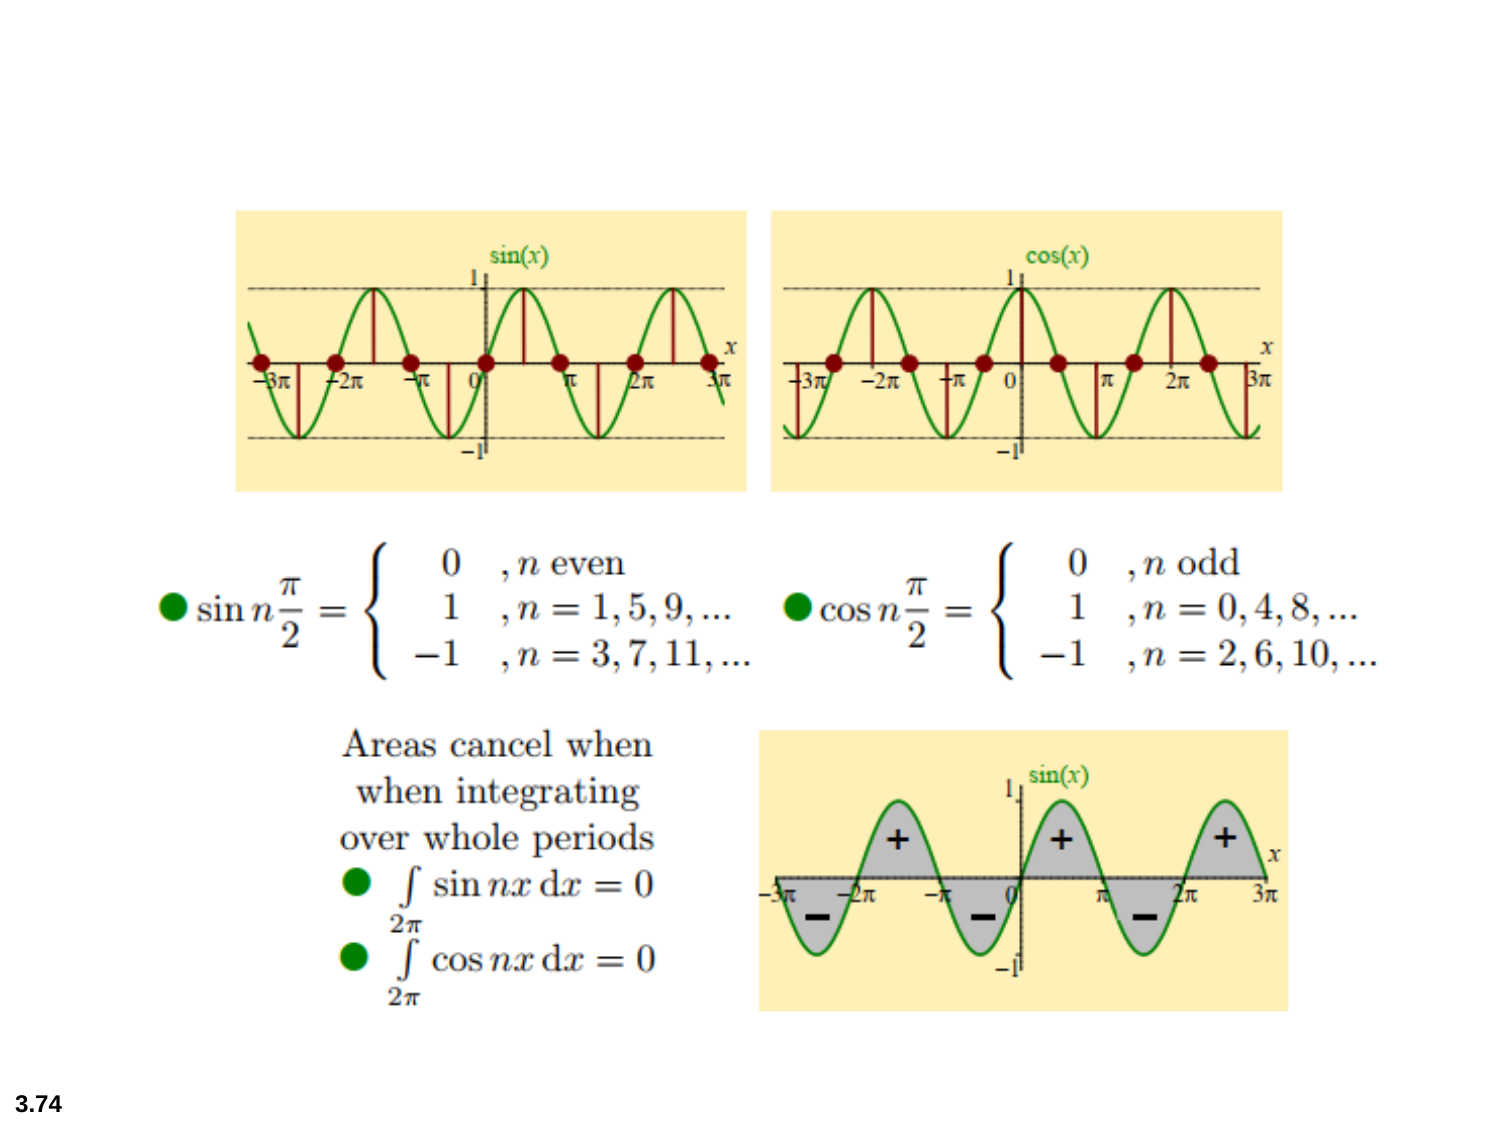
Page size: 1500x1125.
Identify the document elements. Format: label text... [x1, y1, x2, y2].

picture [137, 199, 1388, 1037]
slide_number 3.74 [0, 1050, 313, 1125]
